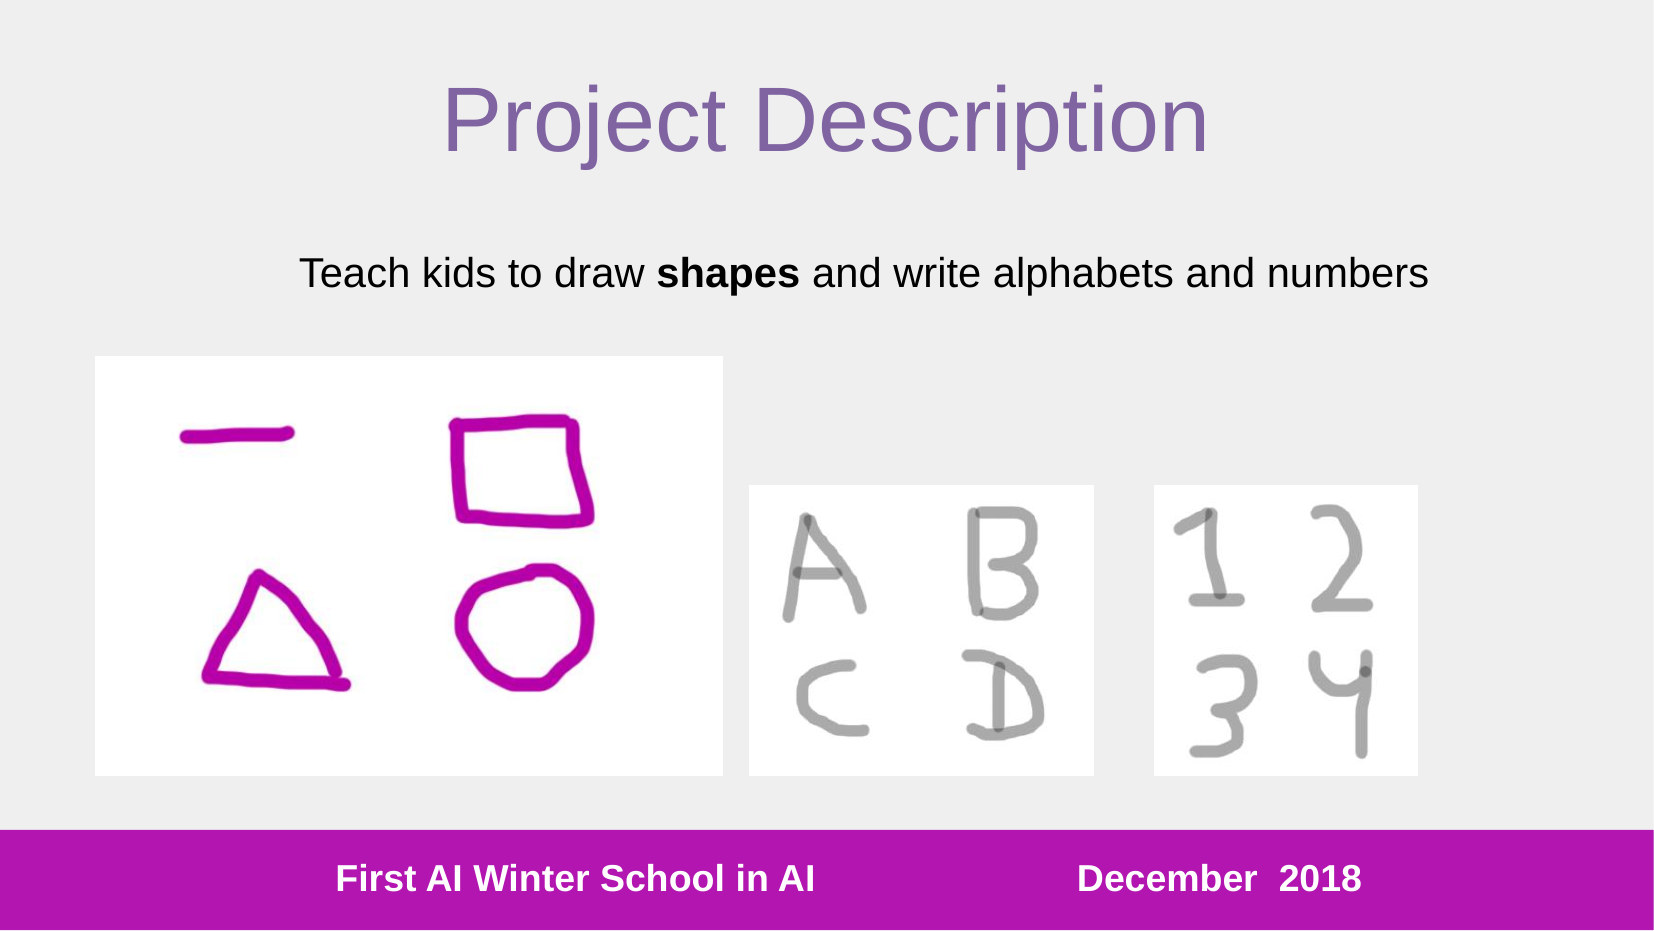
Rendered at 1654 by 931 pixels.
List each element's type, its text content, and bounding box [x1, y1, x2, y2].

text_box [0, 829, 1654, 931]
text_box First AI Winter School in AI December 2018 [316, 844, 1383, 909]
picture [749, 485, 1094, 776]
picture [95, 355, 723, 776]
text_box Project Description [82, 37, 1571, 193]
picture [1154, 485, 1418, 776]
text_box Teach kids to draw shapes and write alphabets and numbers [82, 195, 1571, 735]
